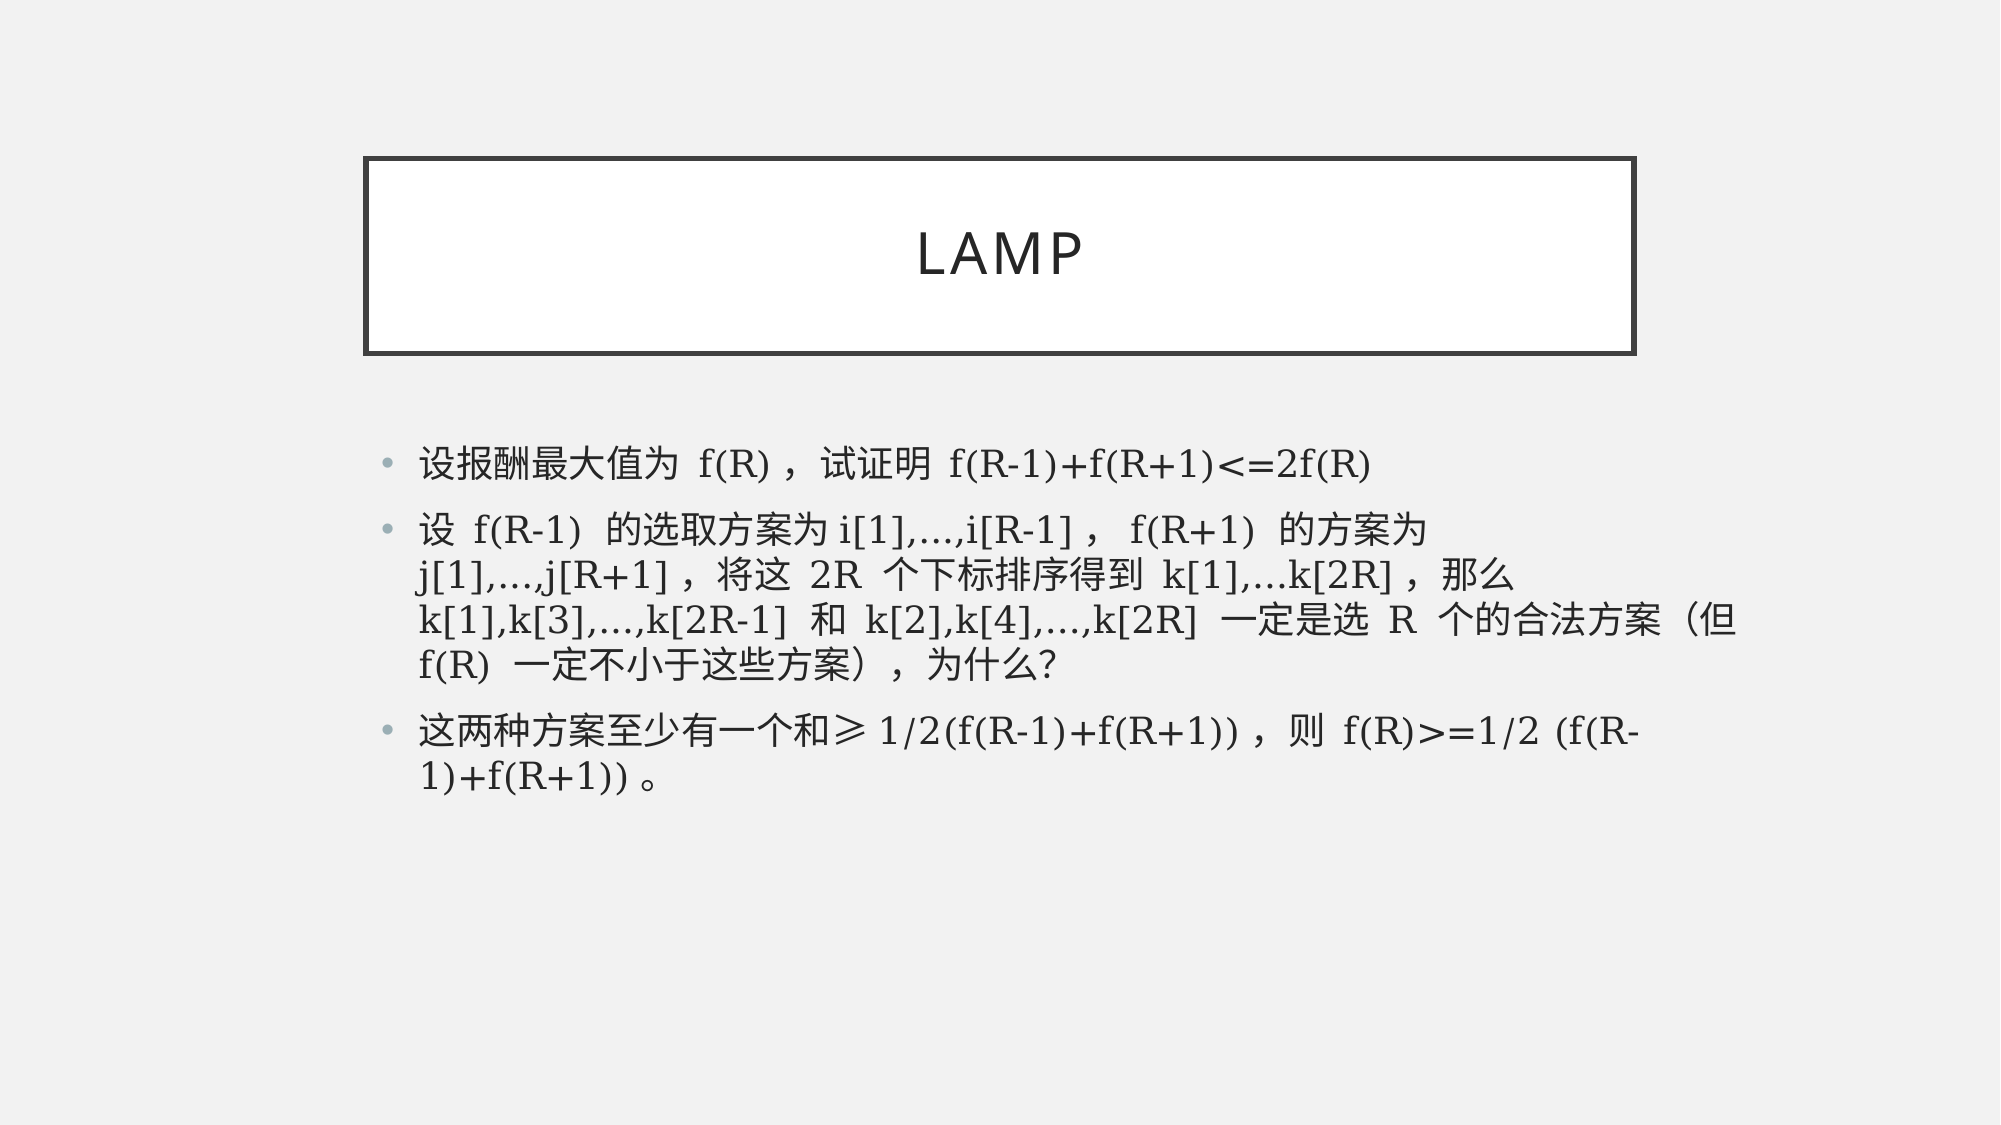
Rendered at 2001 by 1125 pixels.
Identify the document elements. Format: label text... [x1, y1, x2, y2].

list 设报酬最大值为 f(R)，试证明 f(R-1)+f(R+1)<=2f(R) 设 f(R-1) 的选取方案为i[1],...,i[R-1]，f(R+1) 的方案为 j[1],...,j[R+1]，将这 2R 个下标排序得到 k[1],...k[2R]，那么 k[1],k[3],...,k[2R-1] 和 k[2],k[4],...,k[2R] 一定是选 R 个的合法方案（但 f(R) 一定不小于这些方案），为什么？ 这两种方案至少有一个和≥1/2(f(R-1)+f(R+1))，则 f(R)>=1/2 (f(R-1)+f(R+1))。 [366, 432, 1756, 1047]
title LAMP [363, 156, 1637, 356]
